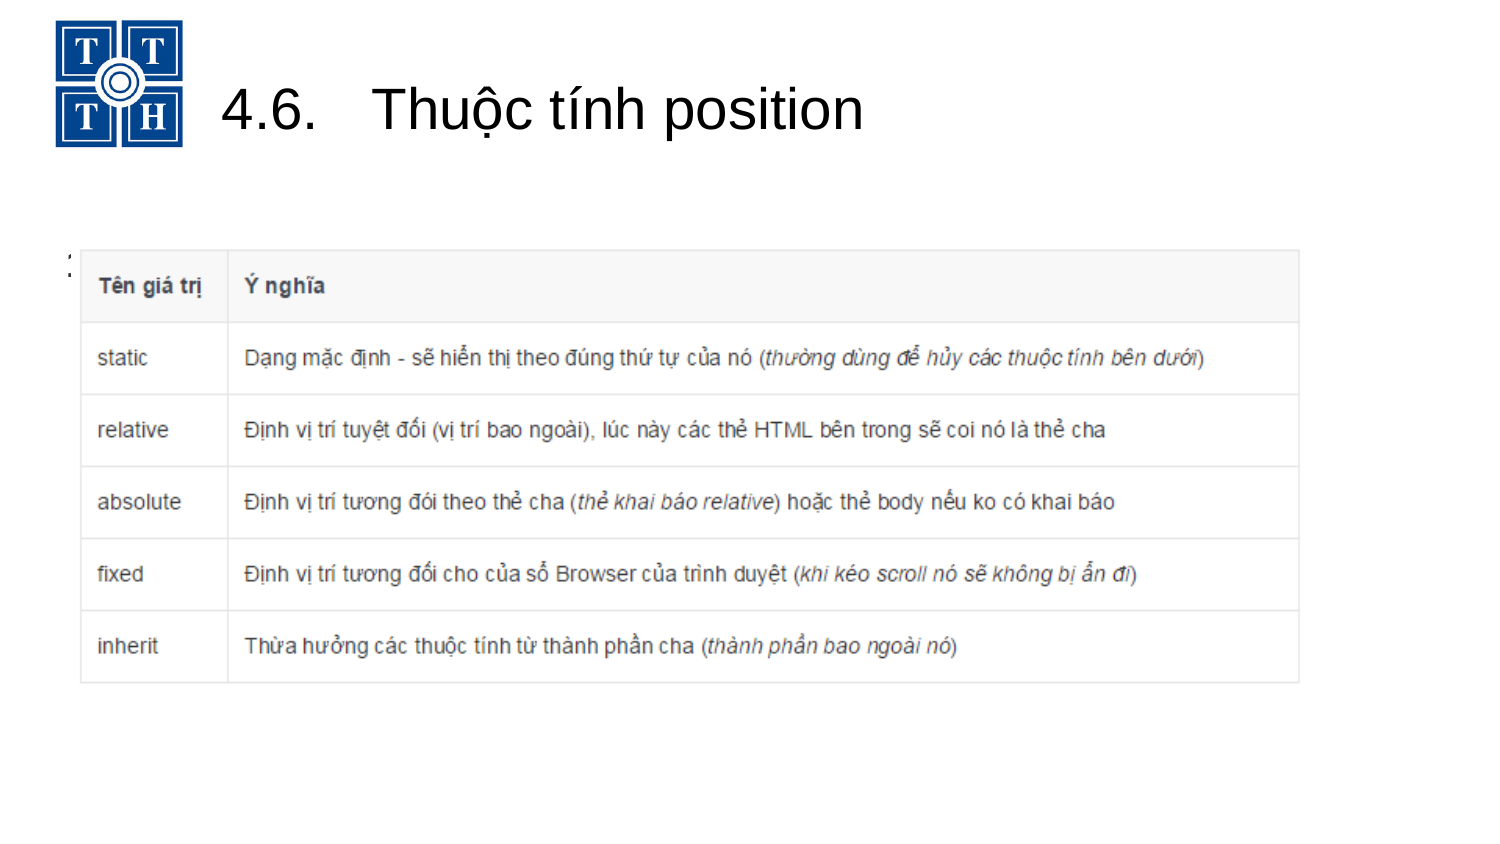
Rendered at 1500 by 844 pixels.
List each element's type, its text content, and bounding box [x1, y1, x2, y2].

list 1. Phân loại position [51, 189, 1449, 750]
title 4.6. Thuộc tính position [206, 56, 1500, 151]
picture [50, 15, 186, 151]
picture [71, 245, 1312, 693]
